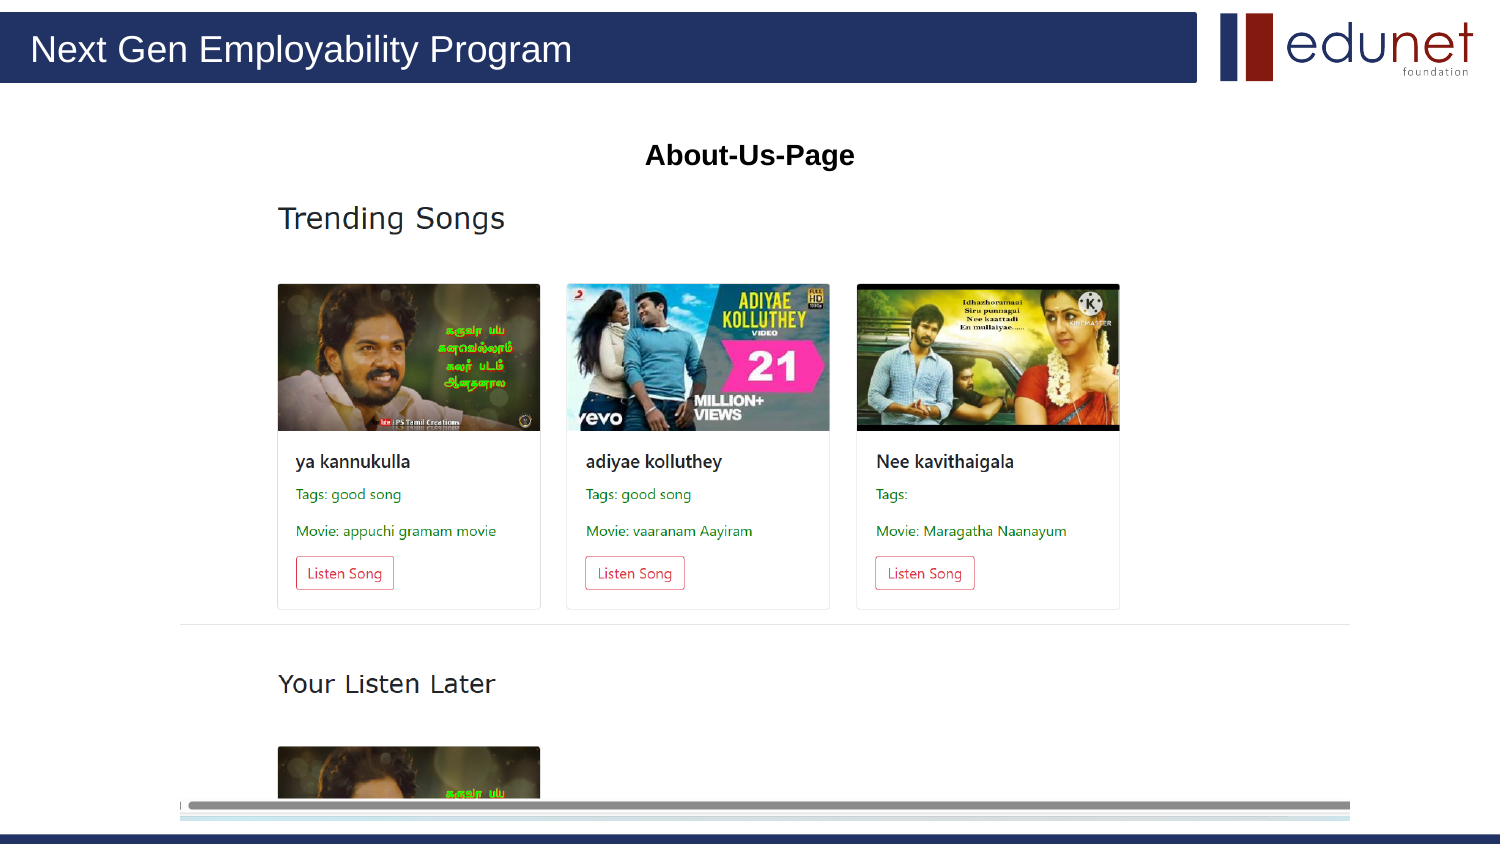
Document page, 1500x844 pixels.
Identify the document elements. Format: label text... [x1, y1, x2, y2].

picture [1279, 14, 1482, 83]
title About-Us-Page [103, 98, 1397, 208]
picture [180, 188, 1351, 821]
